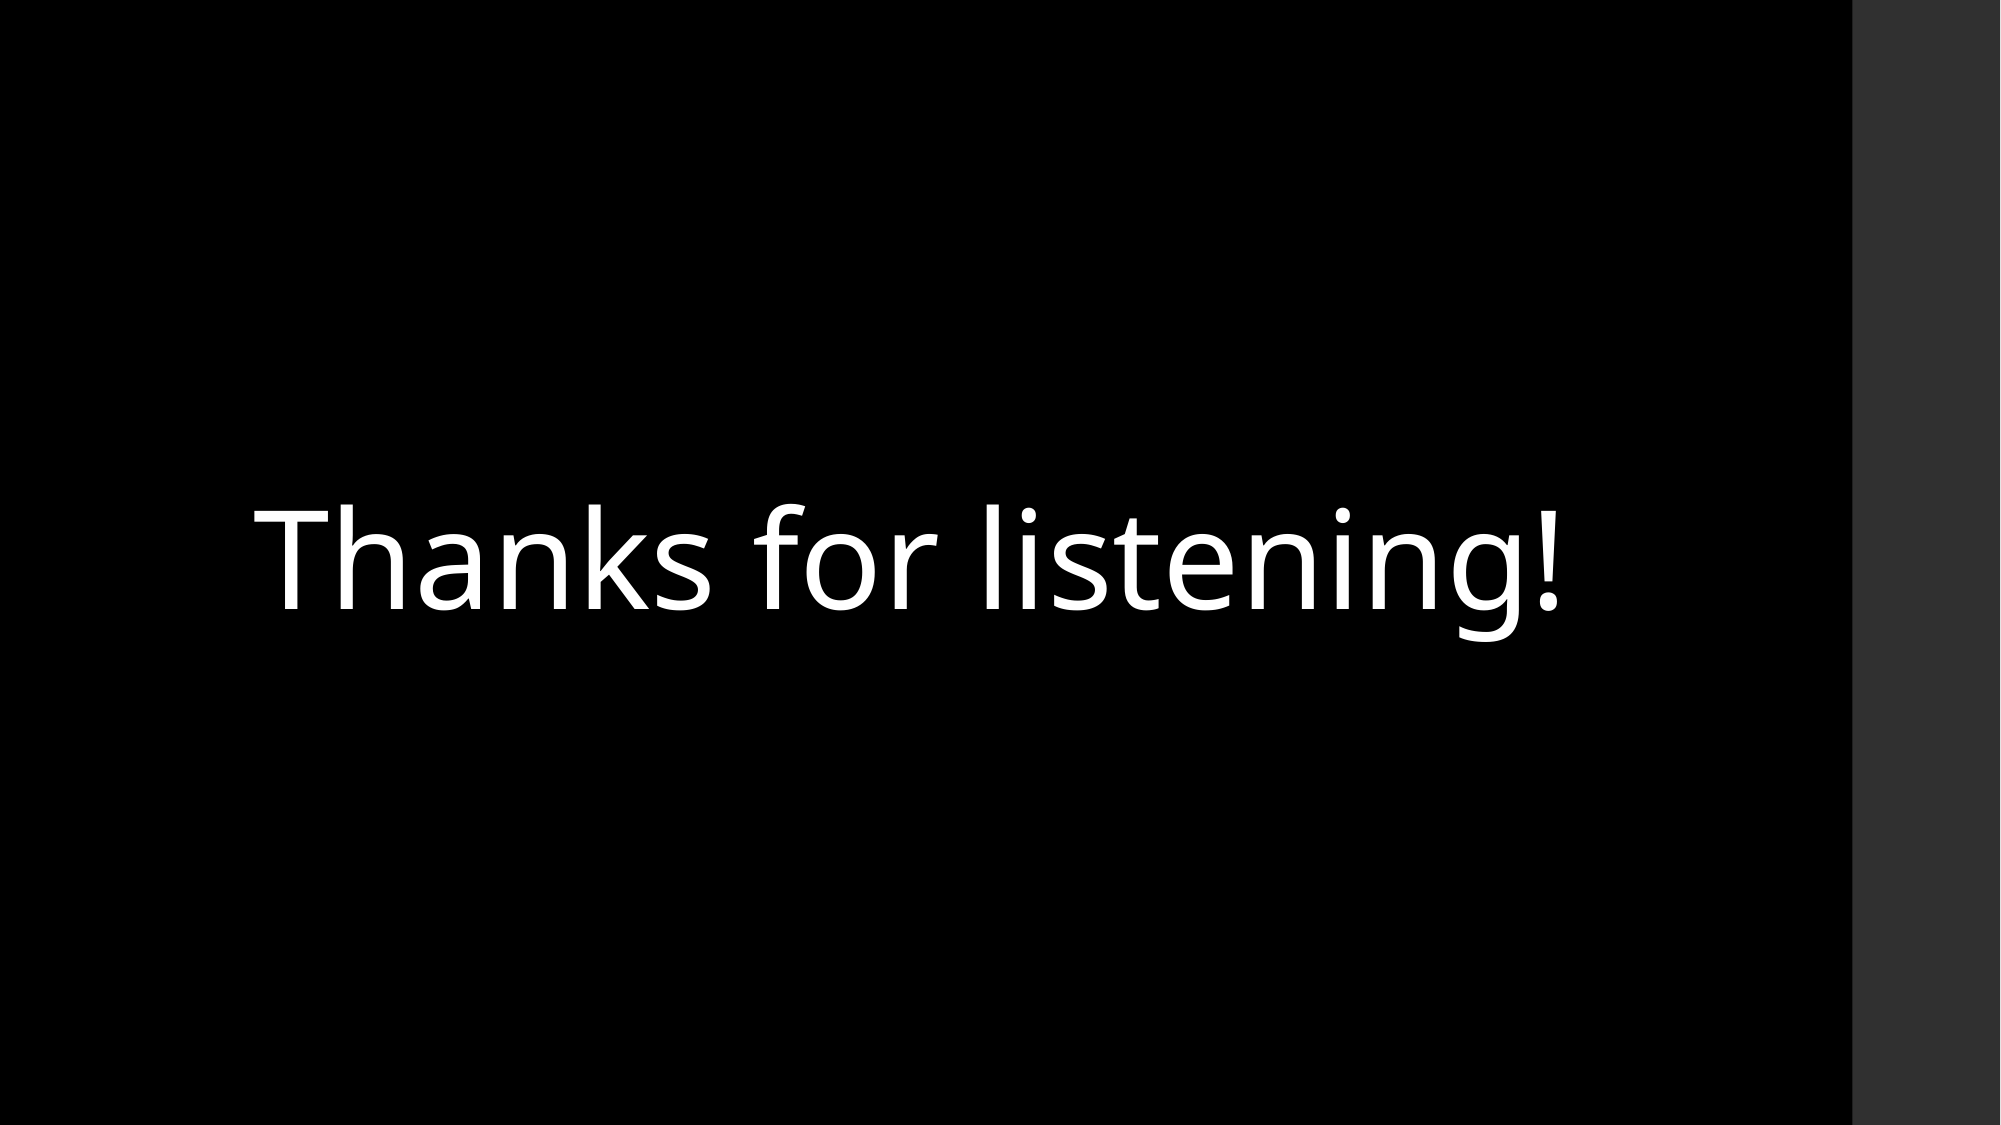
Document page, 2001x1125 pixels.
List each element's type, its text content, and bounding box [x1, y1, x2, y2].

list Thanks for listening! [206, 205, 1617, 920]
